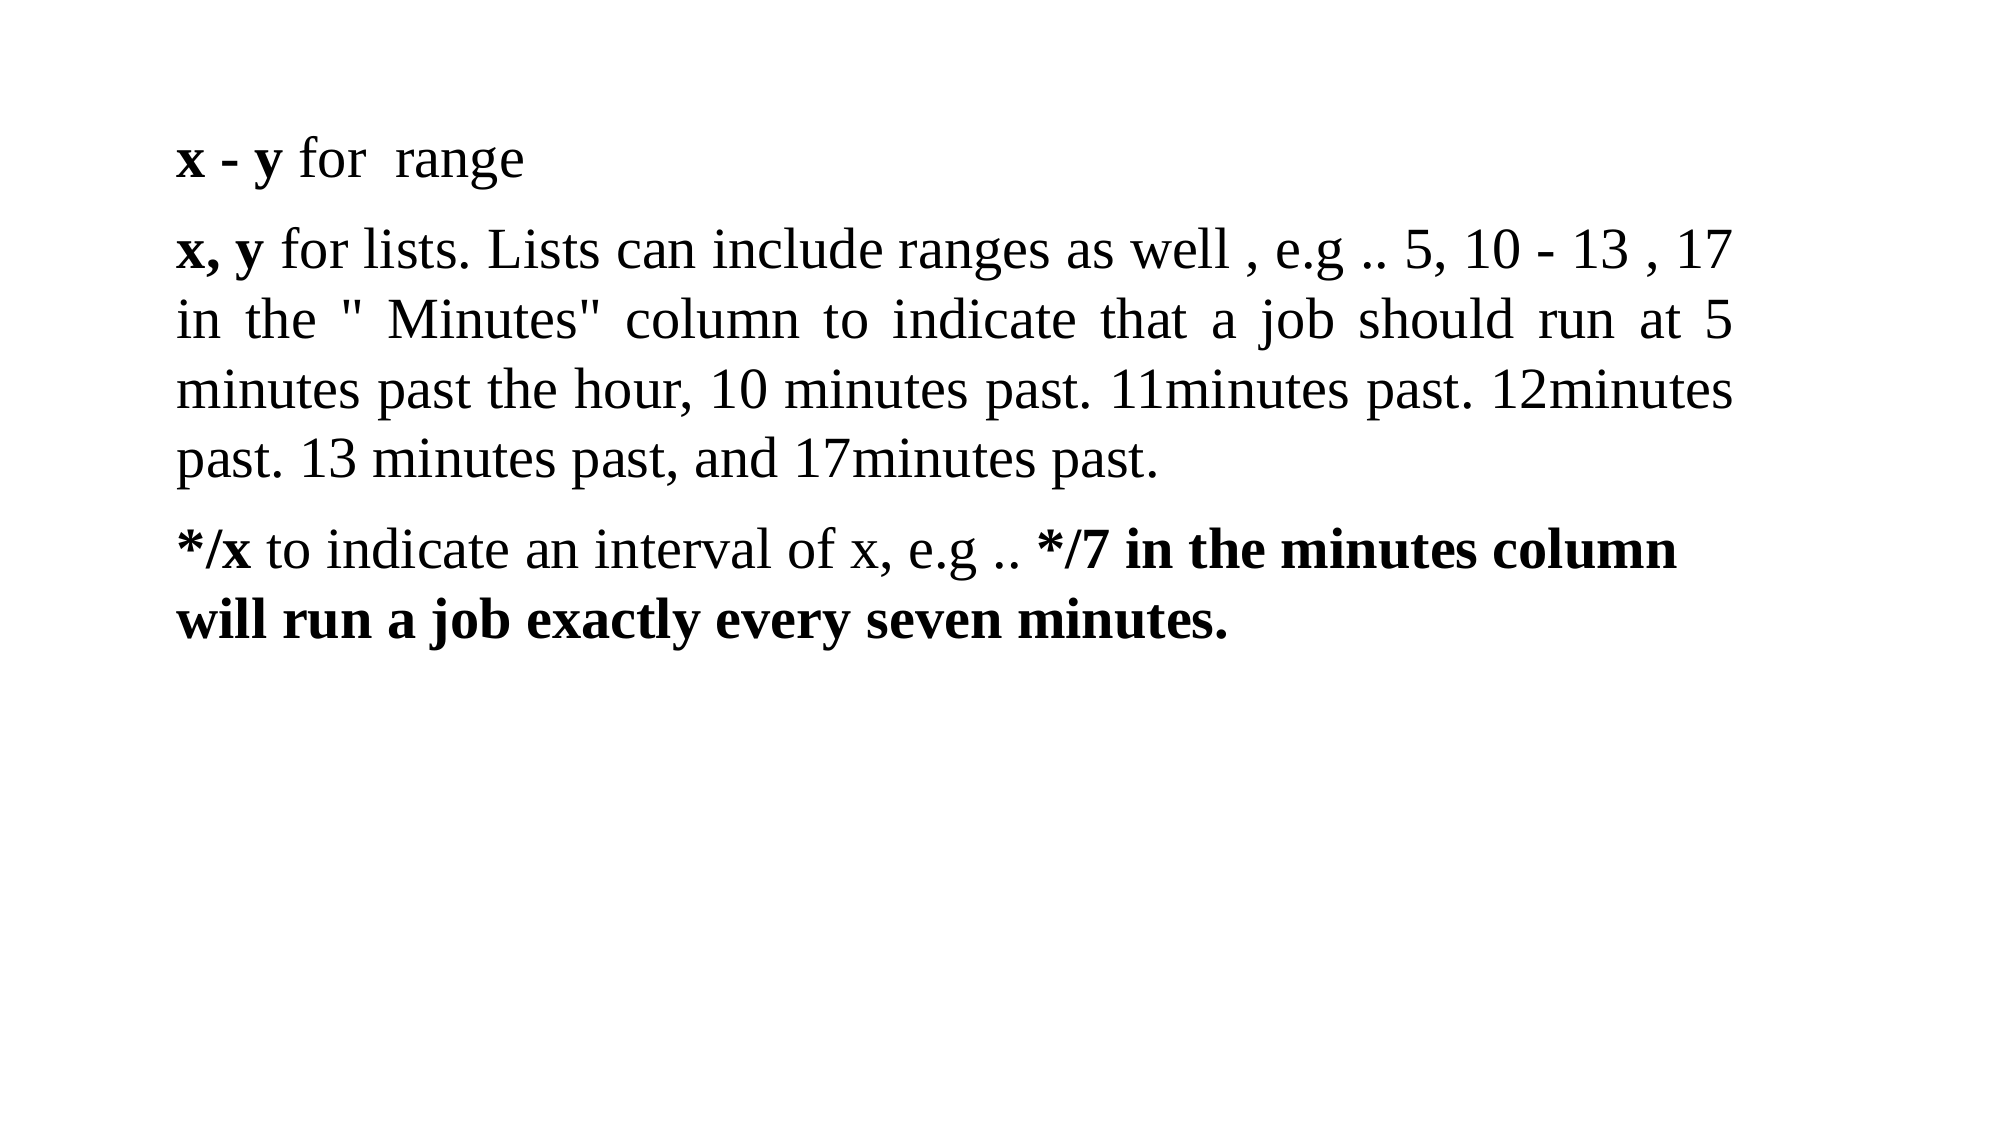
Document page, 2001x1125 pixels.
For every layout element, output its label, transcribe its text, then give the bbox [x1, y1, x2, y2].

subtitle x - y for range x, y for lists. Lists can include ranges as well , e.g .. 5, 10 - 13 , 17 in the " Minutes" column to indicate that a job should run at 5 minutes past the hour, 10 minutes past. 11minutes past. 12minutes past. 13 minutes past, and 17minutes past. */x to indicate an interval of x, e.g .. */7 in the minutes column will run a job exactly every seven minutes. [161, 111, 1750, 886]
